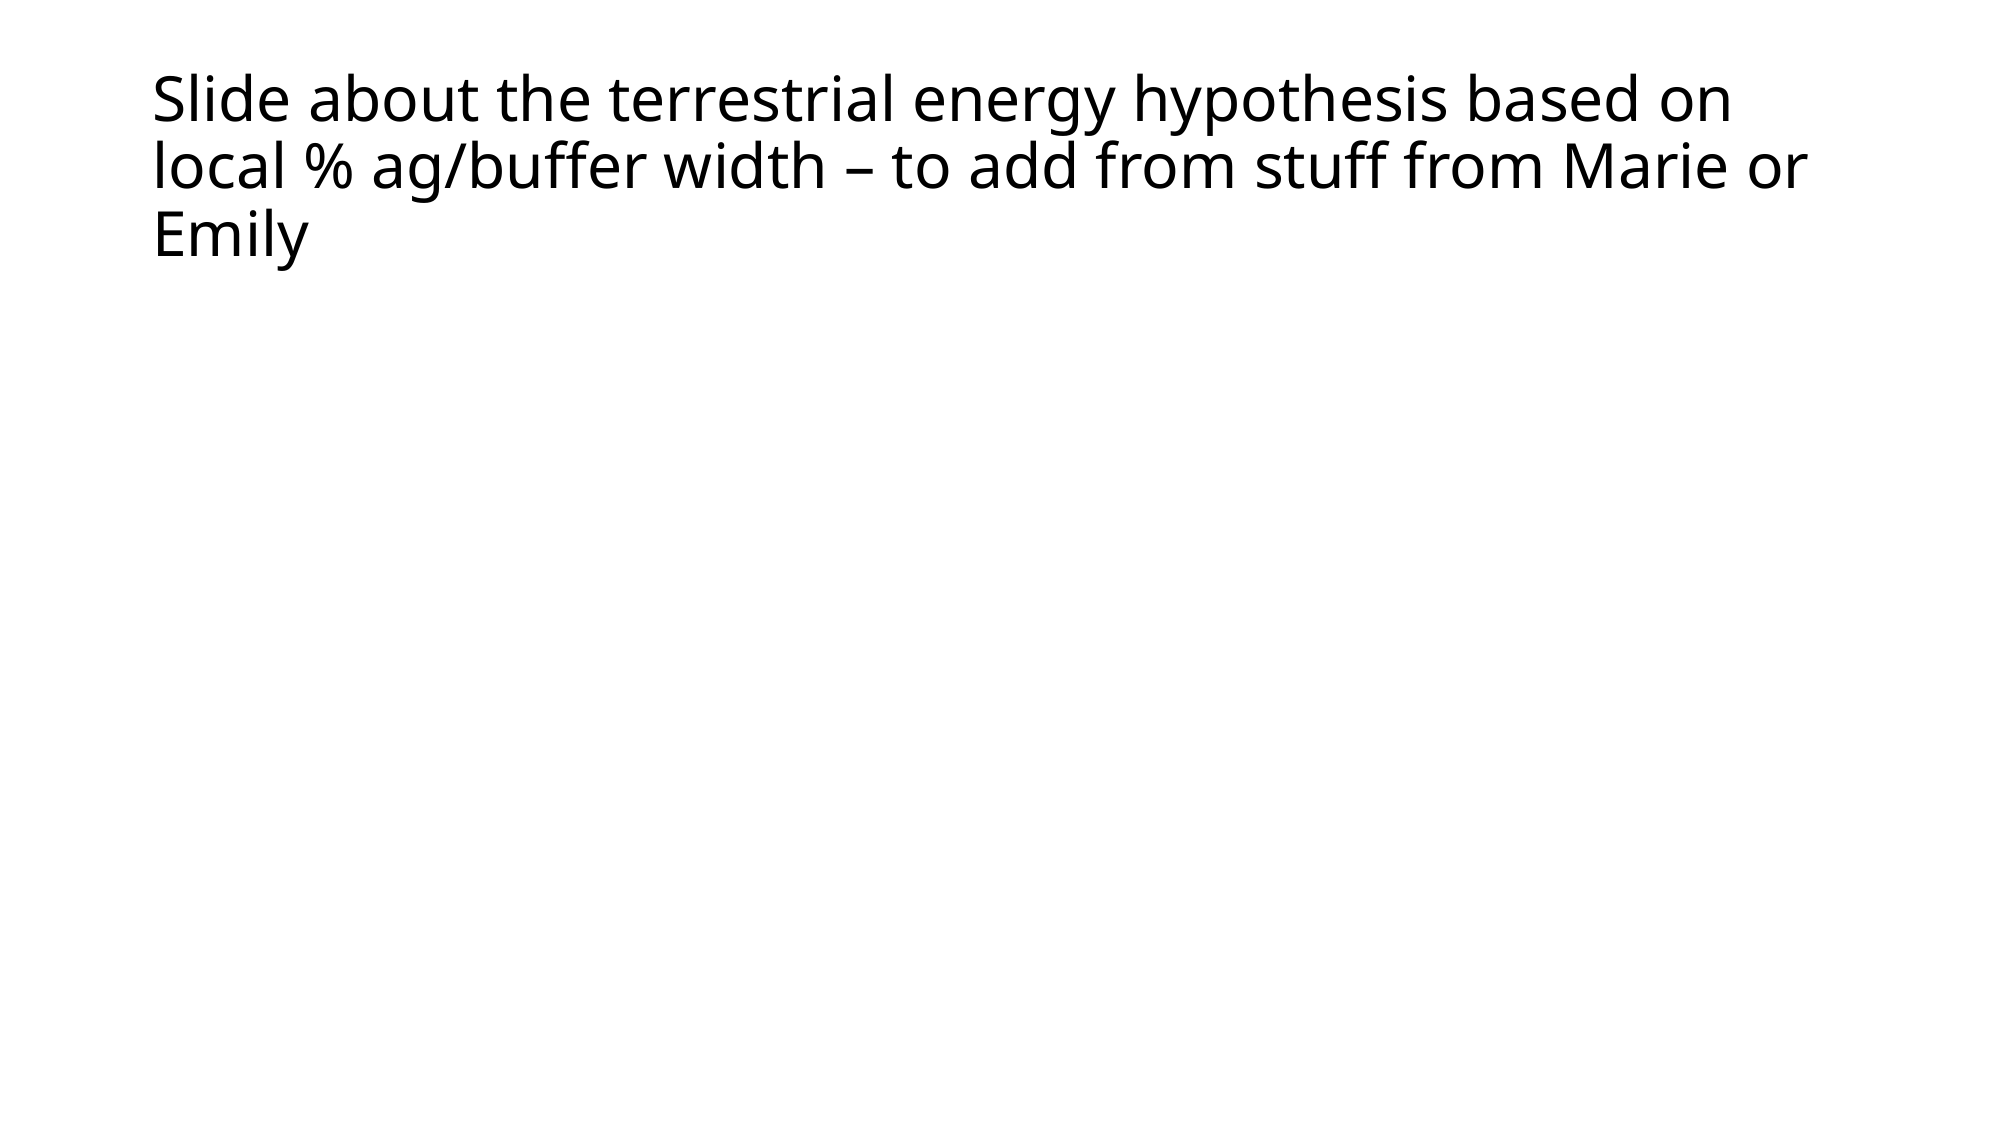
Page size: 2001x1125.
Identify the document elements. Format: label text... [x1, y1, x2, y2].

title Slide about the terrestrial energy hypothesis based on local % ag/buffer width – to add from stuff from Marie or Emily [137, 59, 1863, 278]
